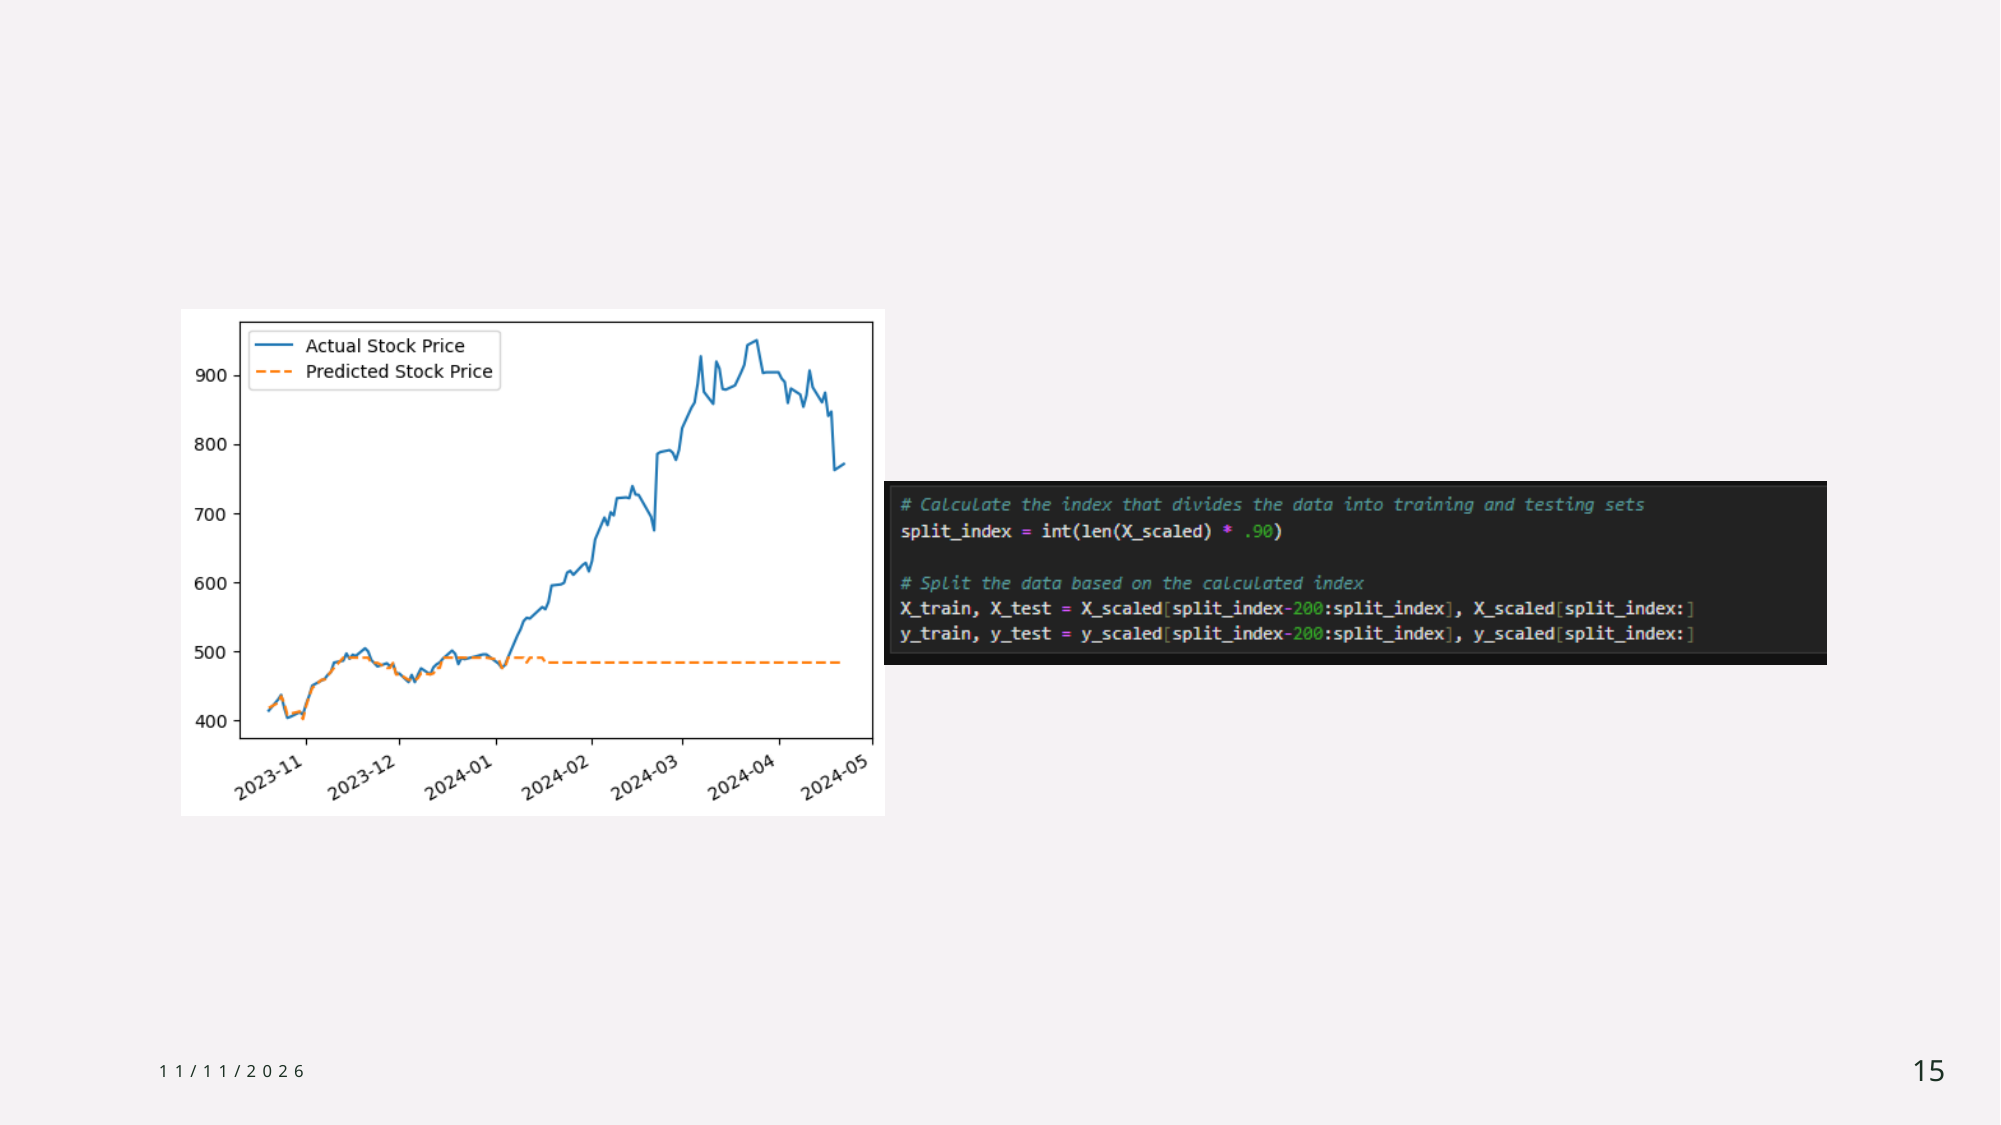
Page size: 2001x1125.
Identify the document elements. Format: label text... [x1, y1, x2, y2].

picture [180, 309, 1828, 816]
slide_number 15 [1875, 1042, 1961, 1103]
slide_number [143, 1042, 594, 1103]
